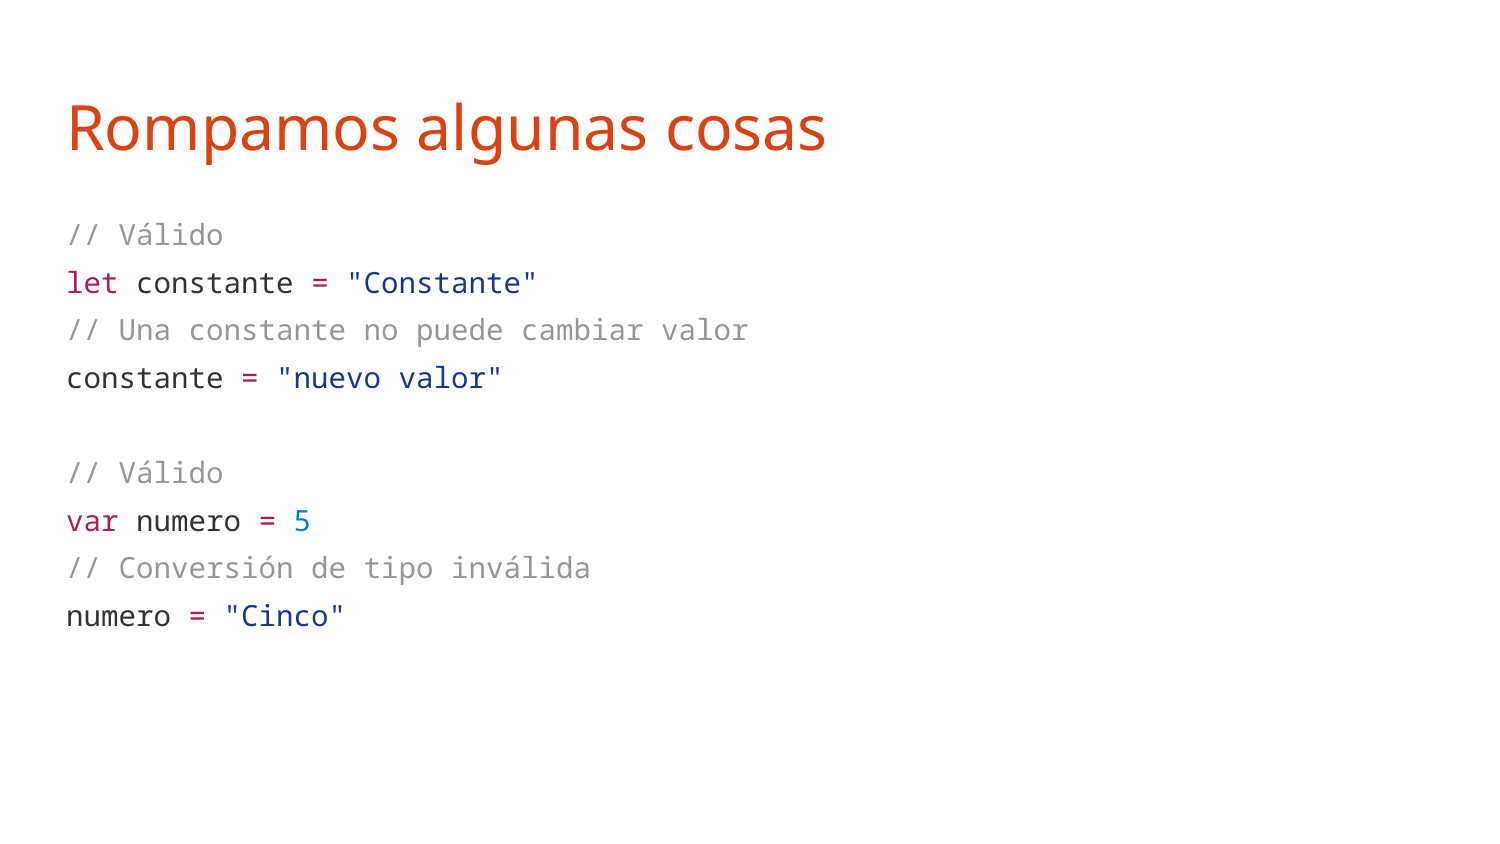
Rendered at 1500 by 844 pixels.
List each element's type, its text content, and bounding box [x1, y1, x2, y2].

title Rompamos algunas cosas [51, 72, 1449, 167]
list // Válido let constante = "Constante" // Una constante no puede cambiar valor constante = "nuevo valor" // Válido var numero = 5 // Conversión de tipo inválida numero = "Cinco" [51, 189, 1449, 750]
